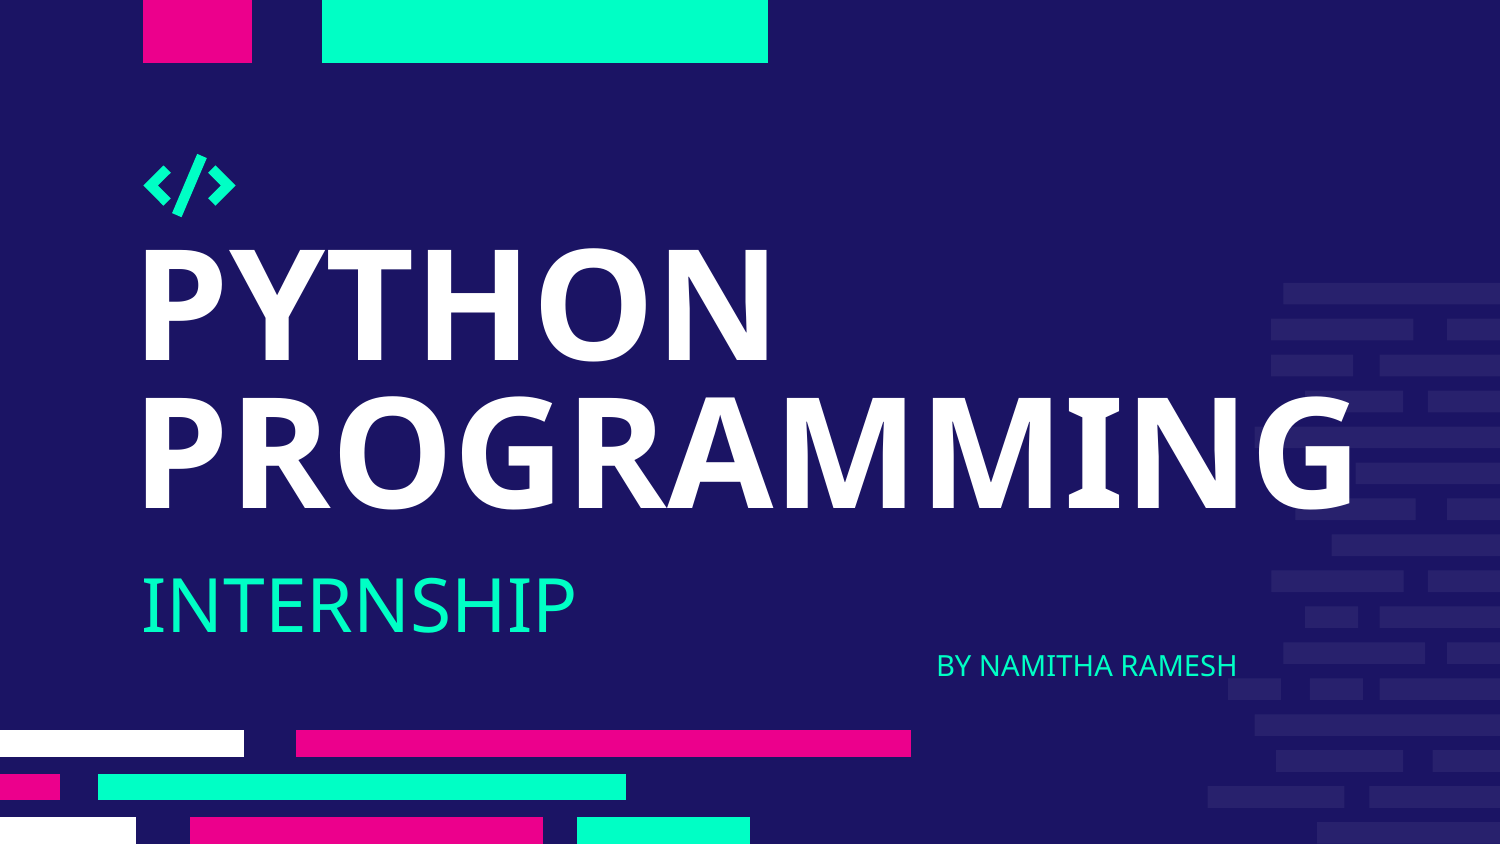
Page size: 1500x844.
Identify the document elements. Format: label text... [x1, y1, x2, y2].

subtitle INTERNSHIP BY NAMITHA RAMESH [126, 557, 1500, 704]
title PYTHON PROGRAMMING [117, 224, 1500, 538]
